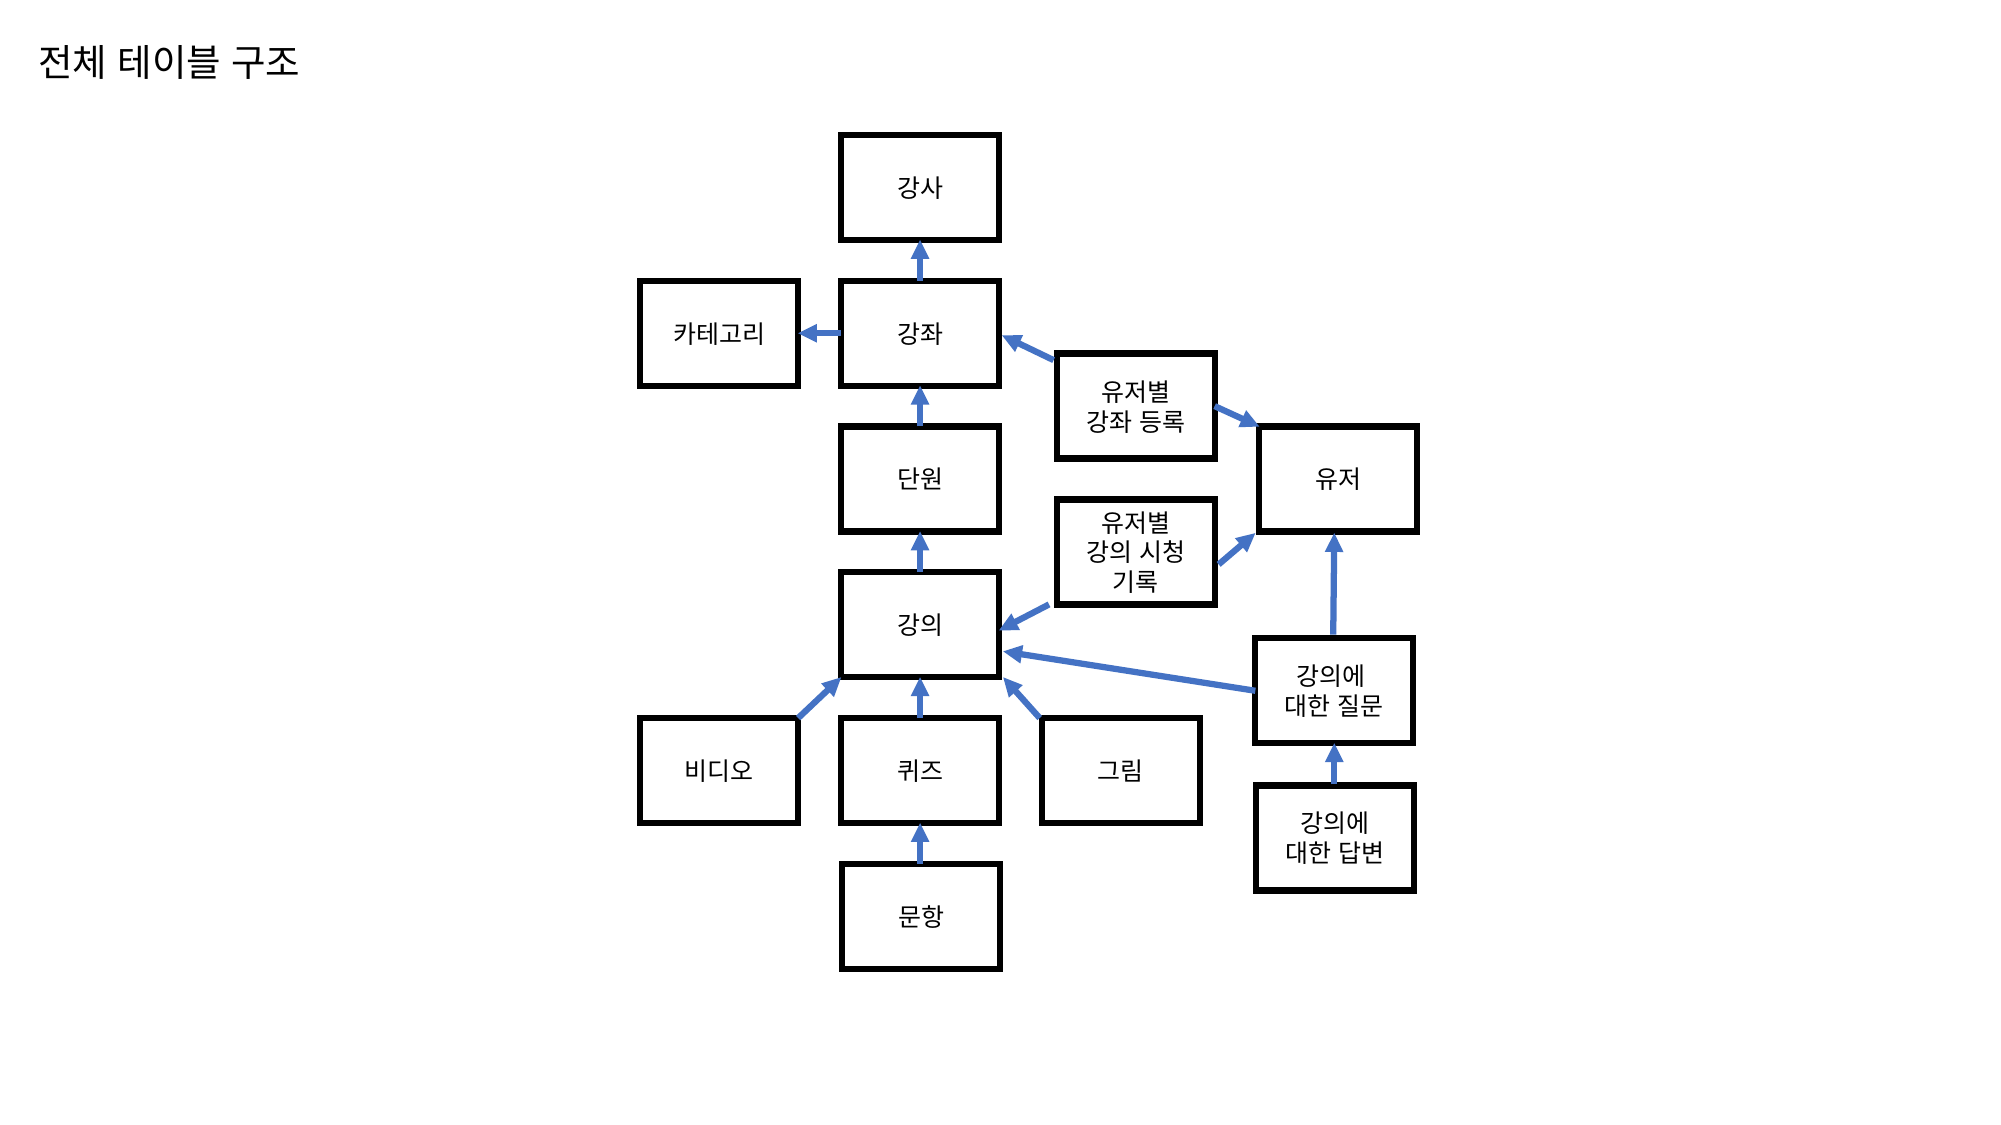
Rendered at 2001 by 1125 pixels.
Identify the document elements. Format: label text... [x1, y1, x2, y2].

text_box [1003, 651, 1256, 691]
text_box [1003, 691, 1040, 719]
text_box 문항 [841, 863, 1001, 970]
text_box 유저 [1258, 425, 1418, 533]
text_box 유저별 강의 시청 기록 [1056, 498, 1216, 605]
text_box 강좌 [840, 280, 1000, 387]
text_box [798, 677, 842, 719]
text_box 전체 테이블 구조 [23, 31, 316, 91]
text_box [1002, 335, 1054, 361]
text_box 카테고리 [639, 280, 799, 387]
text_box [1218, 533, 1256, 565]
text_box 강의에 대한 질문 [1254, 637, 1414, 744]
text_box 강의 [840, 571, 1000, 678]
text_box 단원 [840, 425, 1000, 533]
text_box 비디오 [639, 717, 799, 824]
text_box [999, 604, 1050, 631]
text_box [1214, 406, 1260, 427]
text_box 퀴즈 [840, 717, 1000, 824]
text_box 강사 [840, 134, 1000, 241]
text_box 유저별 강좌 등록 [1056, 353, 1216, 460]
text_box 그림 [1041, 717, 1201, 824]
text_box 강의에 대한 답변 [1255, 784, 1415, 891]
